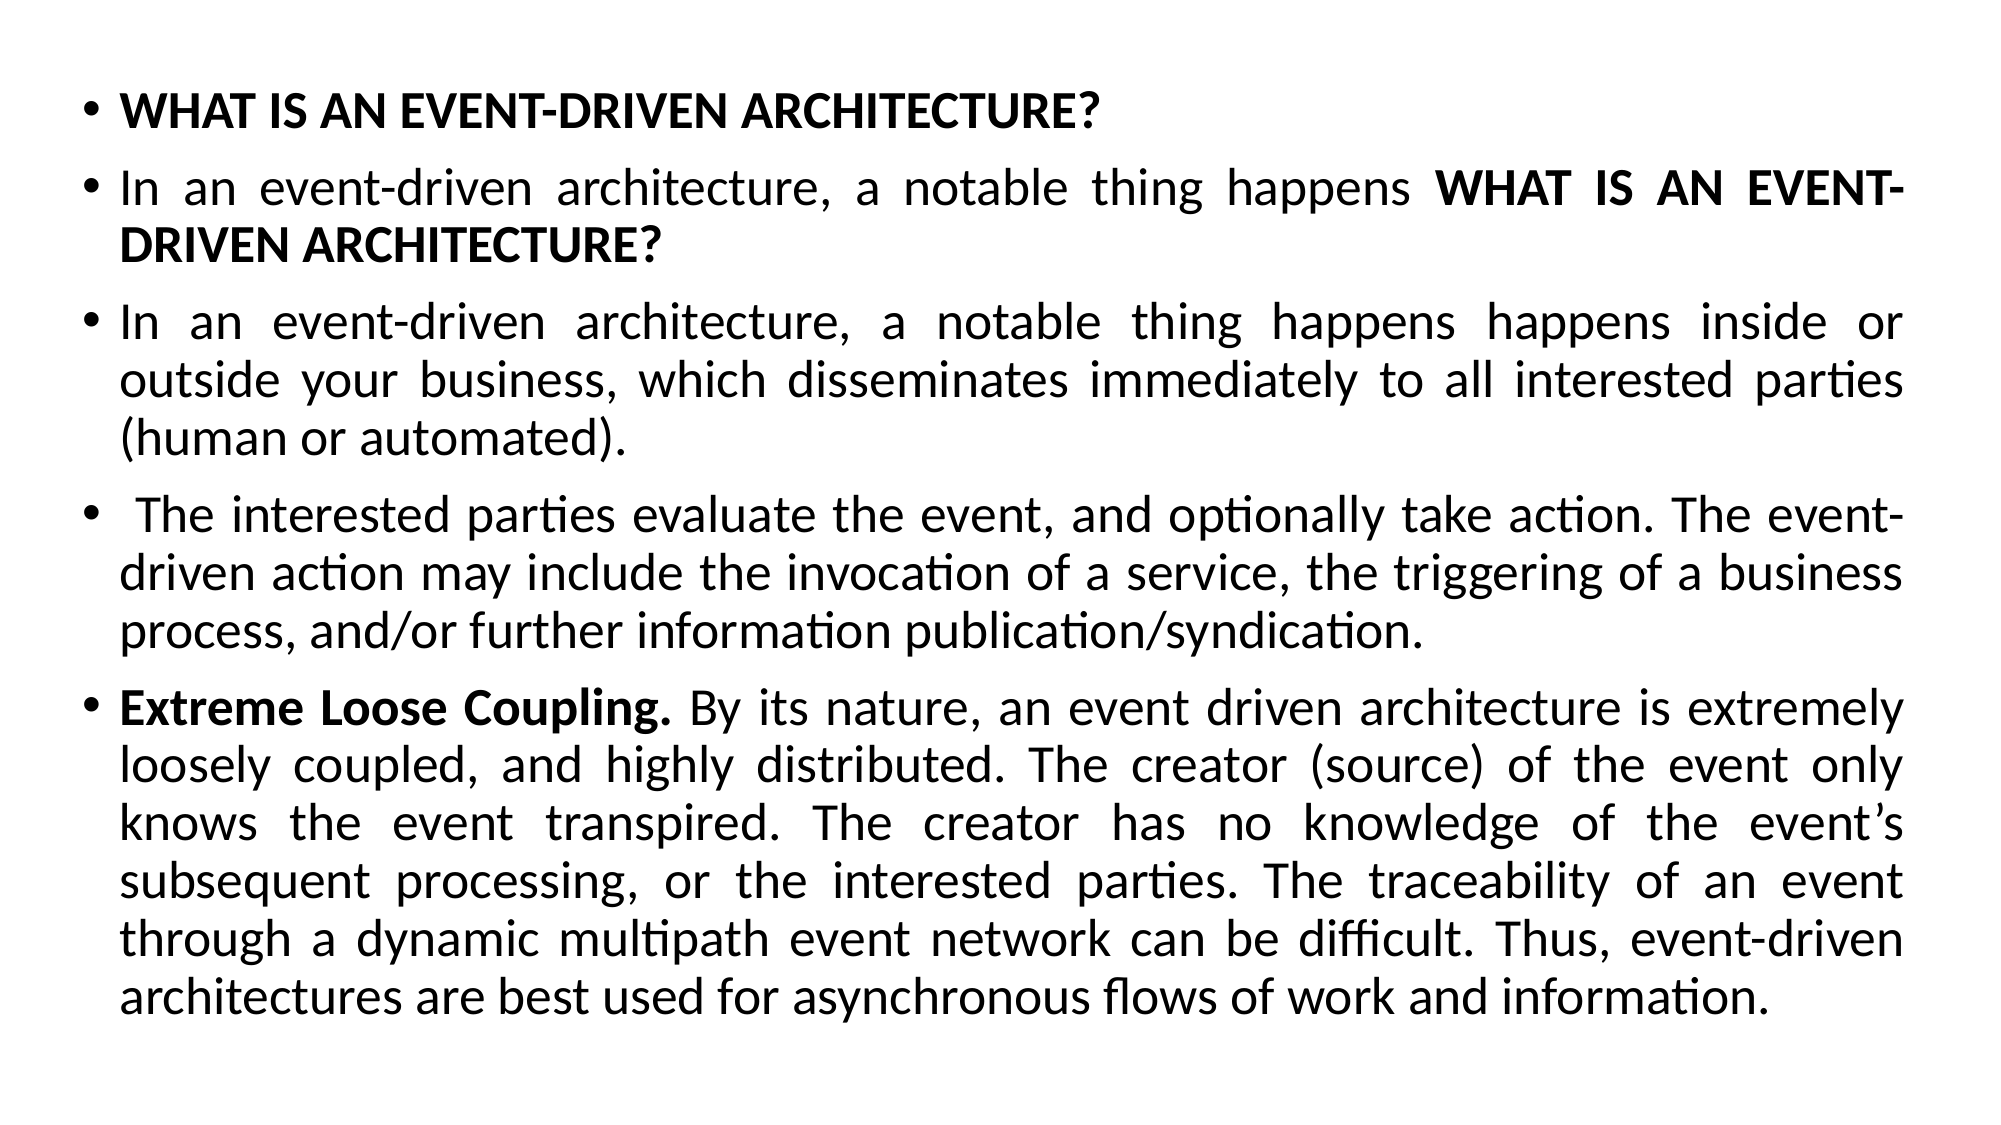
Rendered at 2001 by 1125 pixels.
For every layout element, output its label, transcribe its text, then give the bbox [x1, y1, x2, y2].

list WHAT IS AN EVENT-DRIVEN ARCHITECTURE? In an event-driven architecture, a notable thing happens WHAT IS AN EVENT-DRIVEN ARCHITECTURE? In an event-driven architecture, a notable thing happens happens inside or outside your business, which disseminates immediately to all interested parties (human or automated). The interested parties evaluate the event, and optionally take action. The event-driven action may include the invocation of a service, the triggering of a business process, and/or further information publication/syndication. Extreme Loose Coupling. By its nature, an event driven architecture is extremely loosely coupled, and highly distributed. The creator (source) of the event only knows the event transpired. The creator has no knowledge of the event’s subsequent processing, or the interested parties. The traceability of an event through a dynamic multipath event network can be difficult. Thus, event-driven architectures are best used for asynchronous flows of work and information. [67, 74, 1921, 1034]
